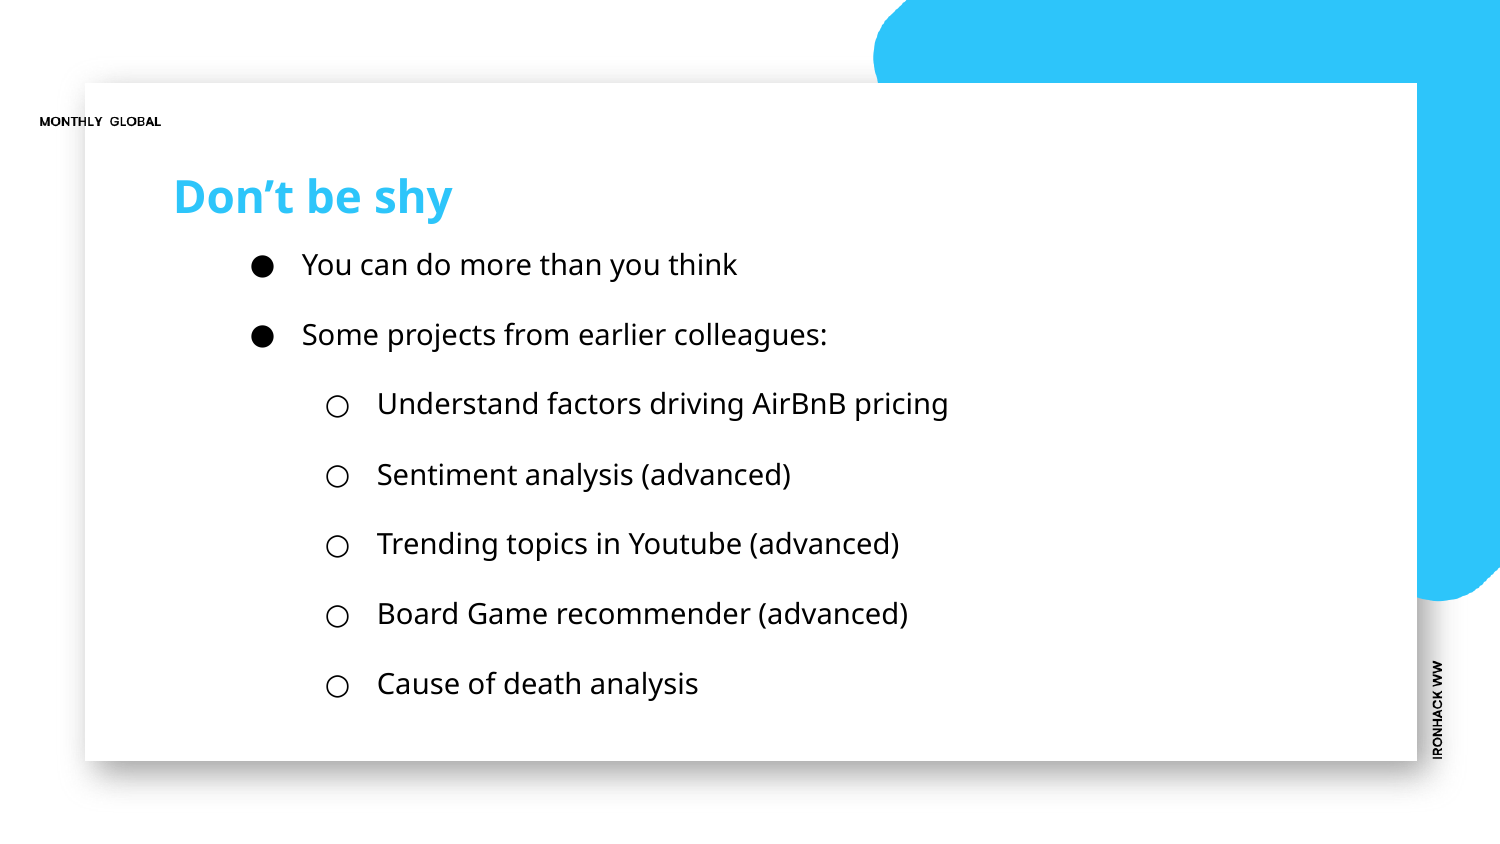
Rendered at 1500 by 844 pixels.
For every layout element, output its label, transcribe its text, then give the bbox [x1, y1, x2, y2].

text_box You can do more than you think Some projects from earlier colleagues: Understand factors driving AirBnB pricing Sentiment analysis (advanced) Trending topics in Youtube (advanced) Board Game recommender (advanced) Cause of death analysis [211, 230, 1317, 796]
title Don’t be shy [157, 159, 913, 231]
picture [0, 0, 1500, 844]
